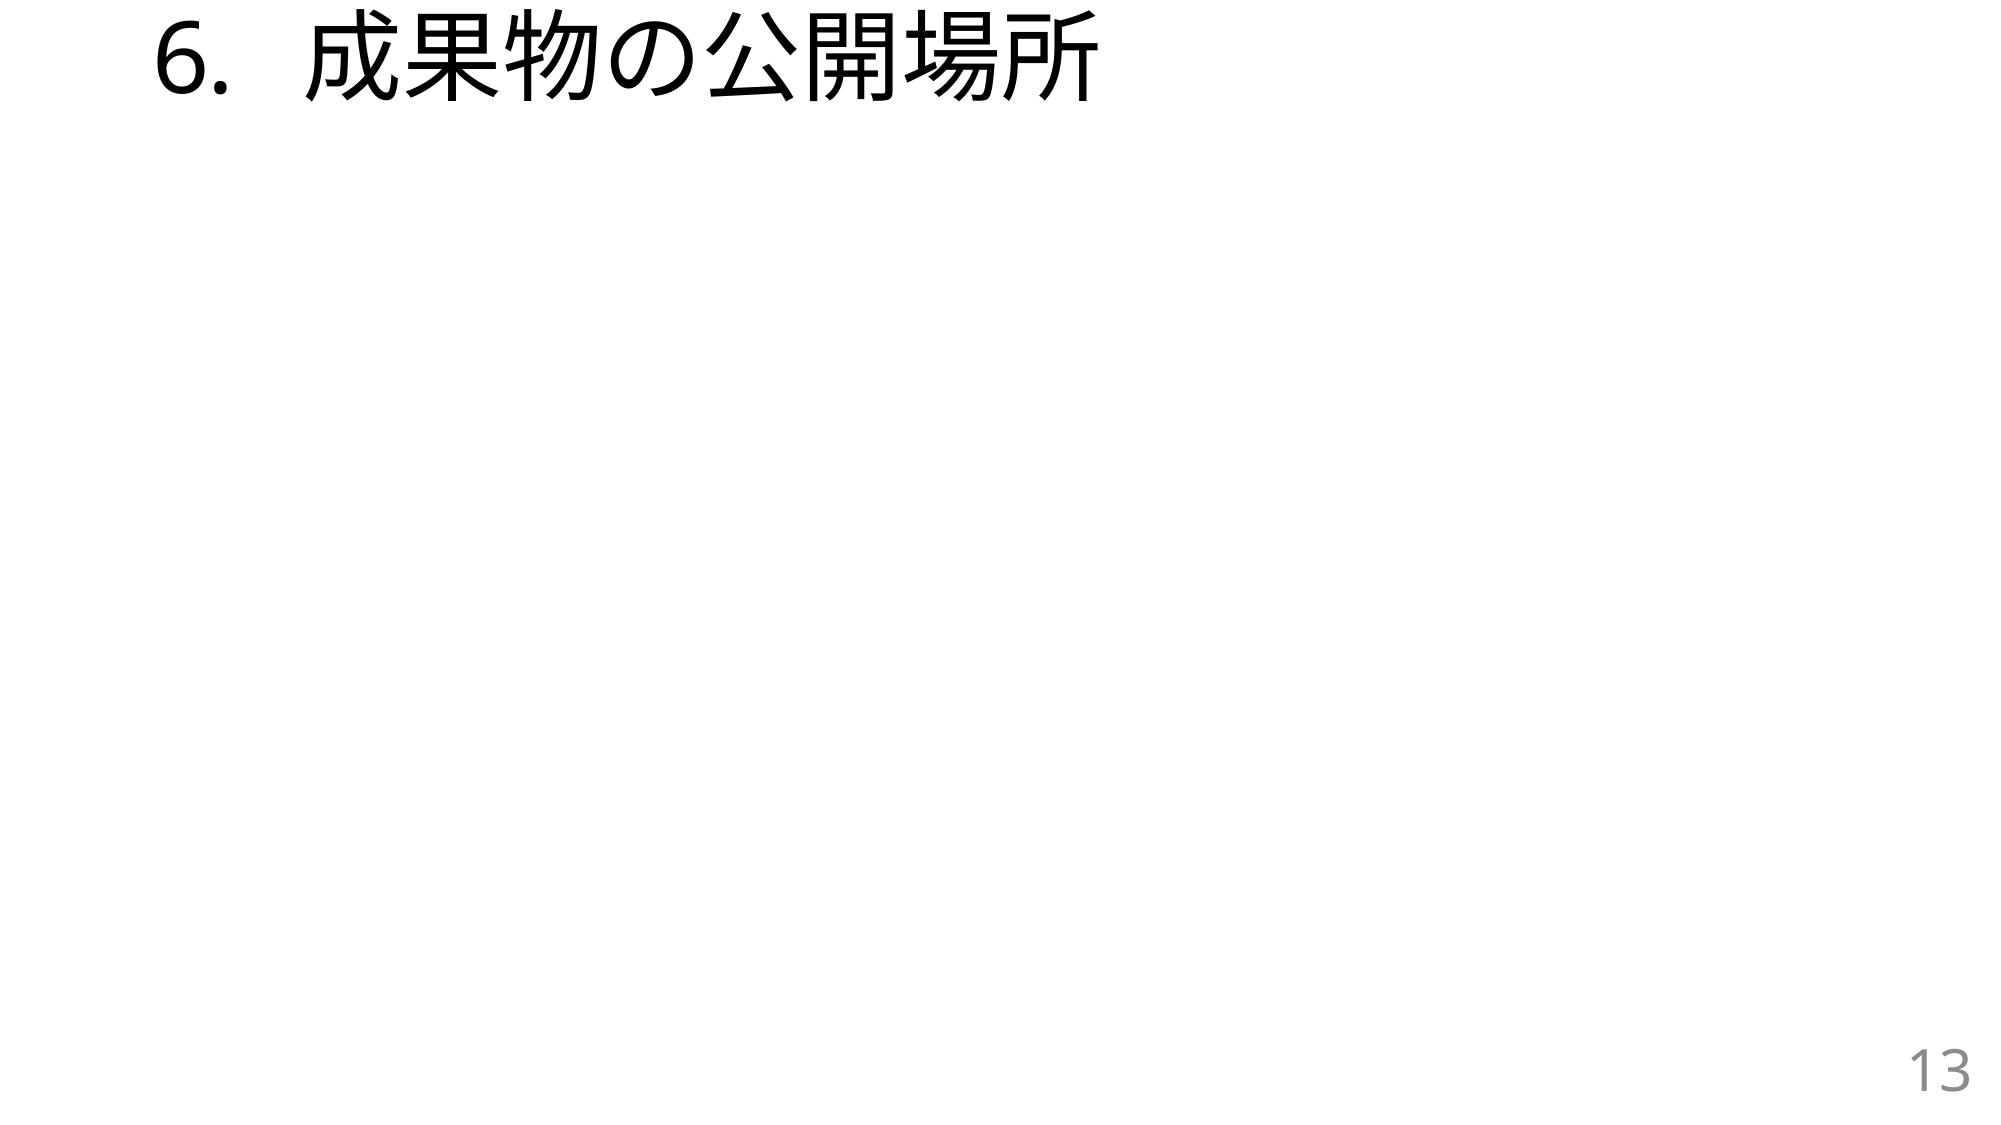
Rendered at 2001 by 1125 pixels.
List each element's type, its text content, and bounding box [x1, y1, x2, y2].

slide_number 13 [1537, 1042, 1988, 1103]
text_box 成果物の公開場所 [137, 0, 1863, 180]
